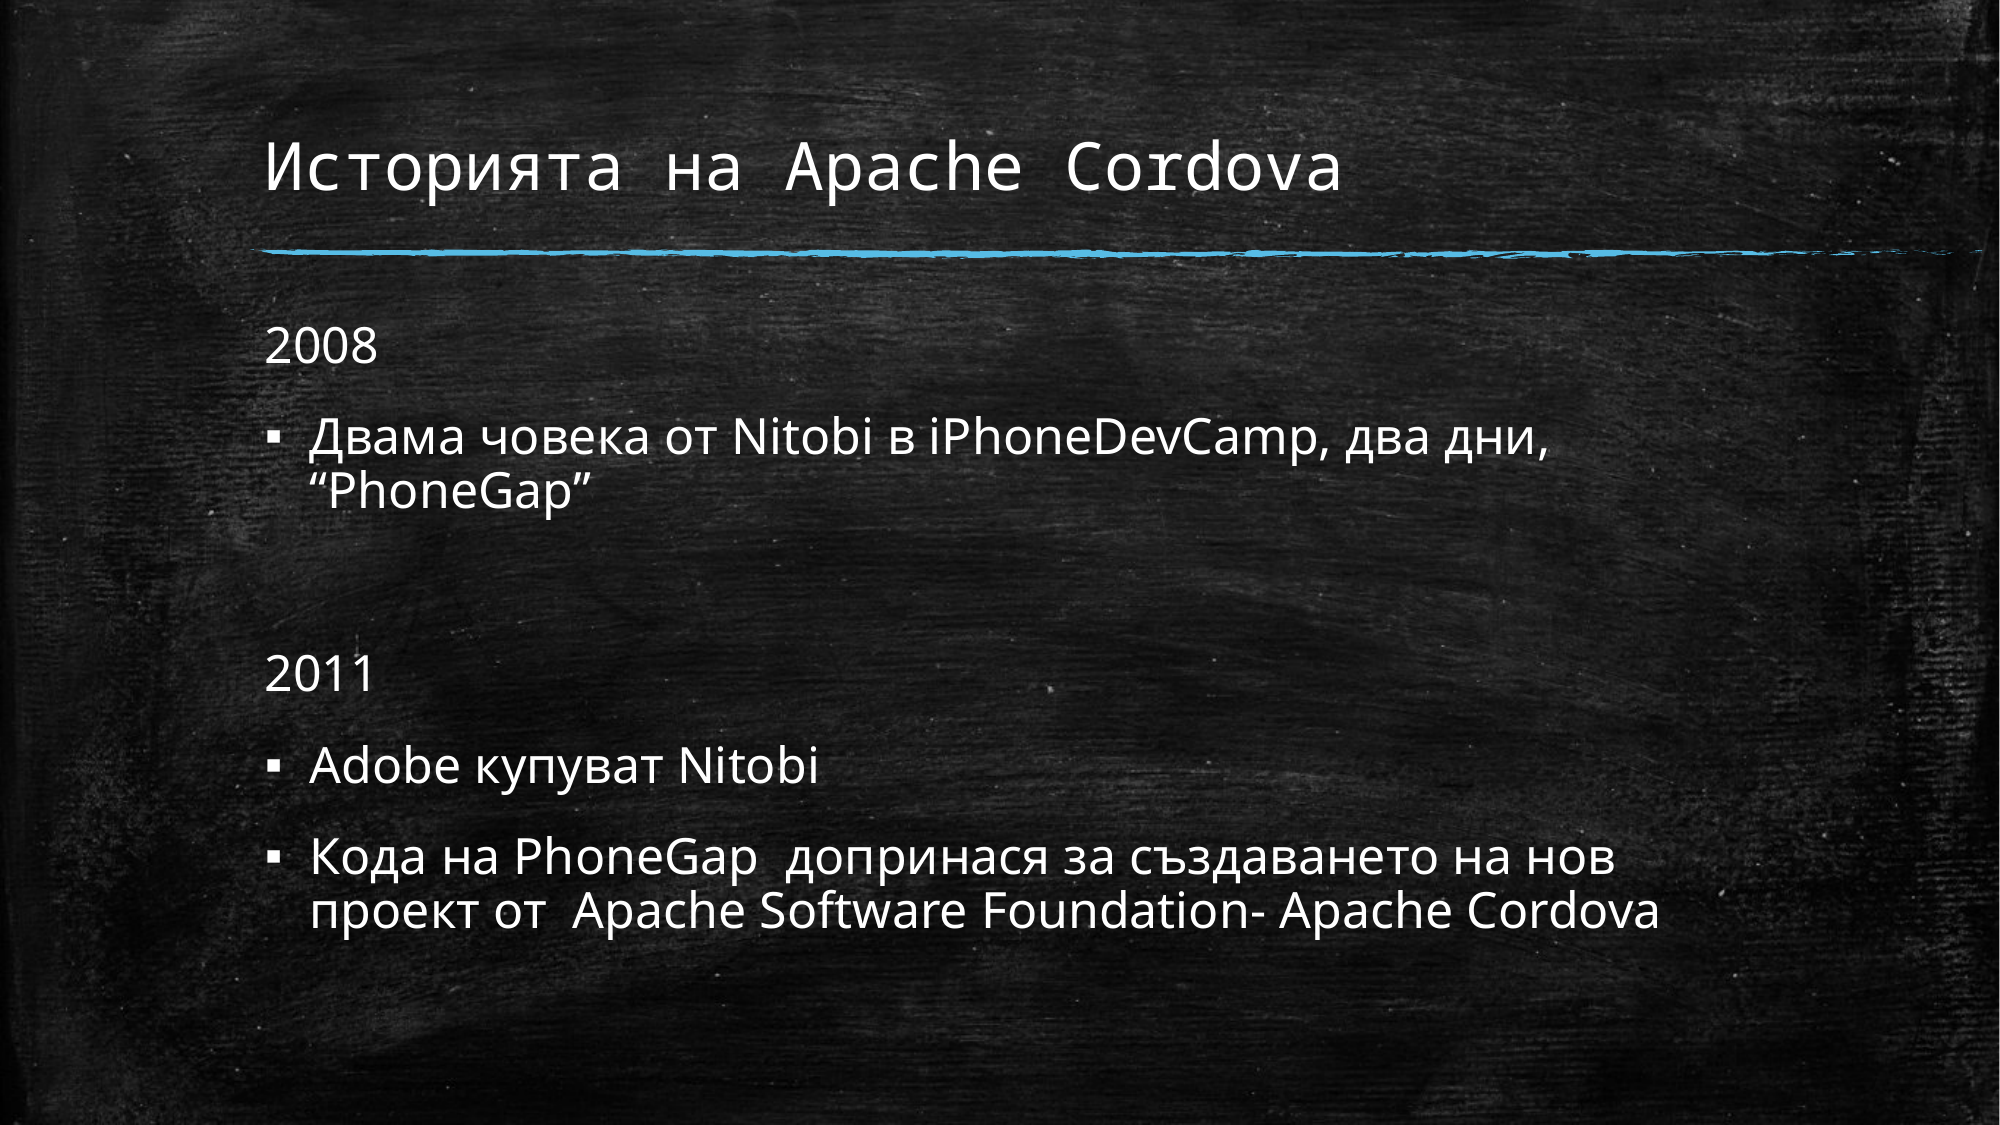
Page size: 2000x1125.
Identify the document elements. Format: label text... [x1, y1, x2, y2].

list 2008 Двама човека от Nitobi в iPhoneDevCamp, два дни, “PhoneGap” 2011 Adobe купуват Nitobi Кода на PhoneGap допринася за създаването на нов проект от Apache Software Foundation- Apache Cordova [249, 312, 1750, 1013]
title Историята на Apache Cordova [249, 45, 1750, 213]
